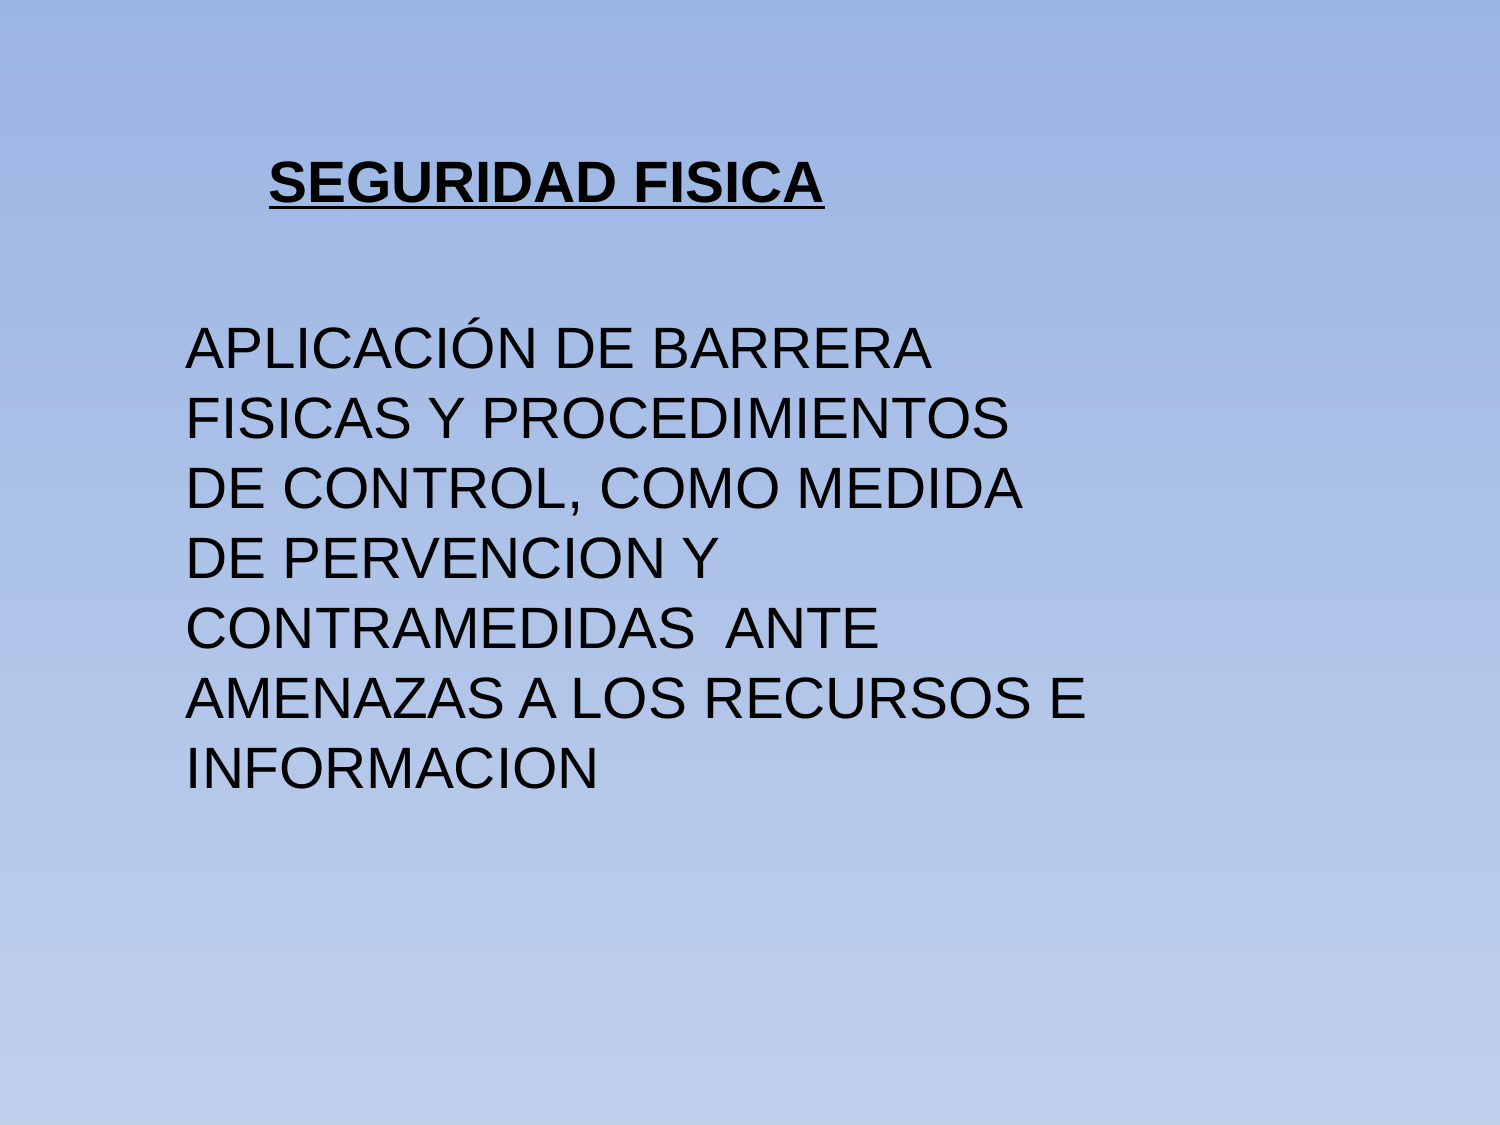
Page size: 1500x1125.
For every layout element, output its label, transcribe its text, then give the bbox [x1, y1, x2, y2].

text_box APLICACIÓN DE BARRERA FISICAS Y PROCEDIMIENTOS DE CONTROL, COMO MEDIDA DE PERVENCION Y CONTRAMEDIDAS ANTE AMENAZAS A LOS RECURSOS E INFORMACION [171, 302, 1117, 878]
text_box SEGURIDAD FISICA [253, 137, 1235, 282]
